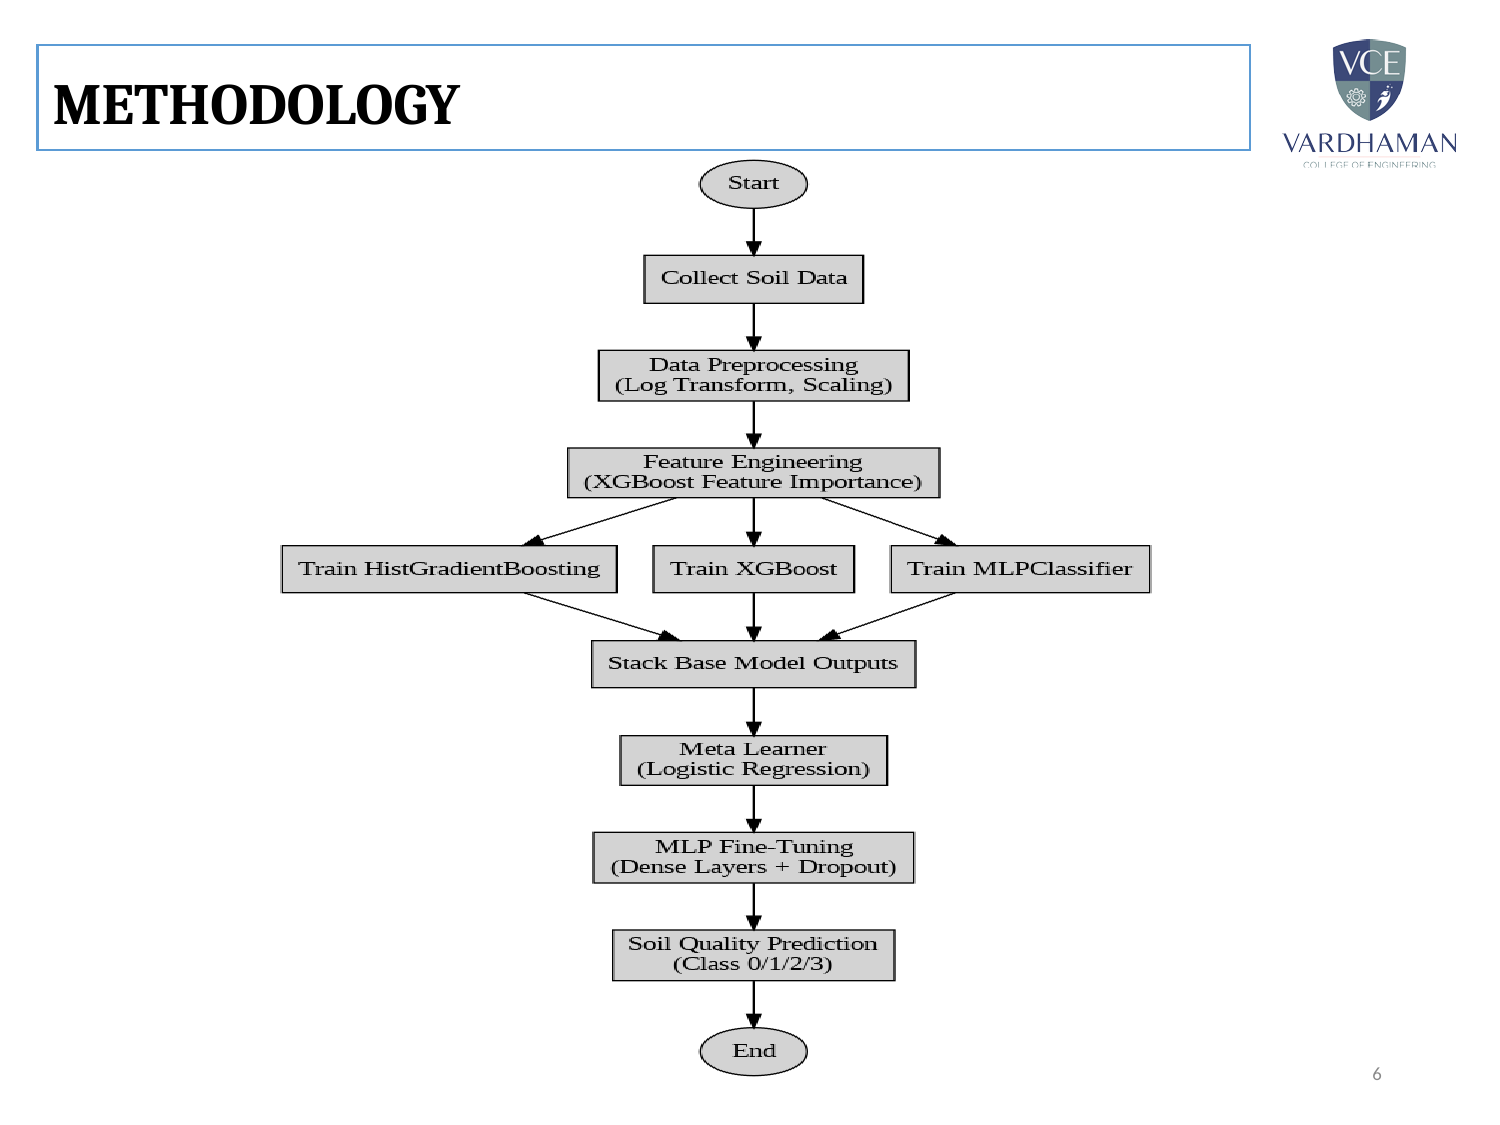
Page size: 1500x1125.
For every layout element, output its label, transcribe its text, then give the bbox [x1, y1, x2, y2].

title METHODOLOGY [36, 44, 1251, 151]
slide_number 6 [1059, 1042, 1397, 1103]
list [274, 155, 1158, 1080]
picture [1276, 22, 1463, 168]
